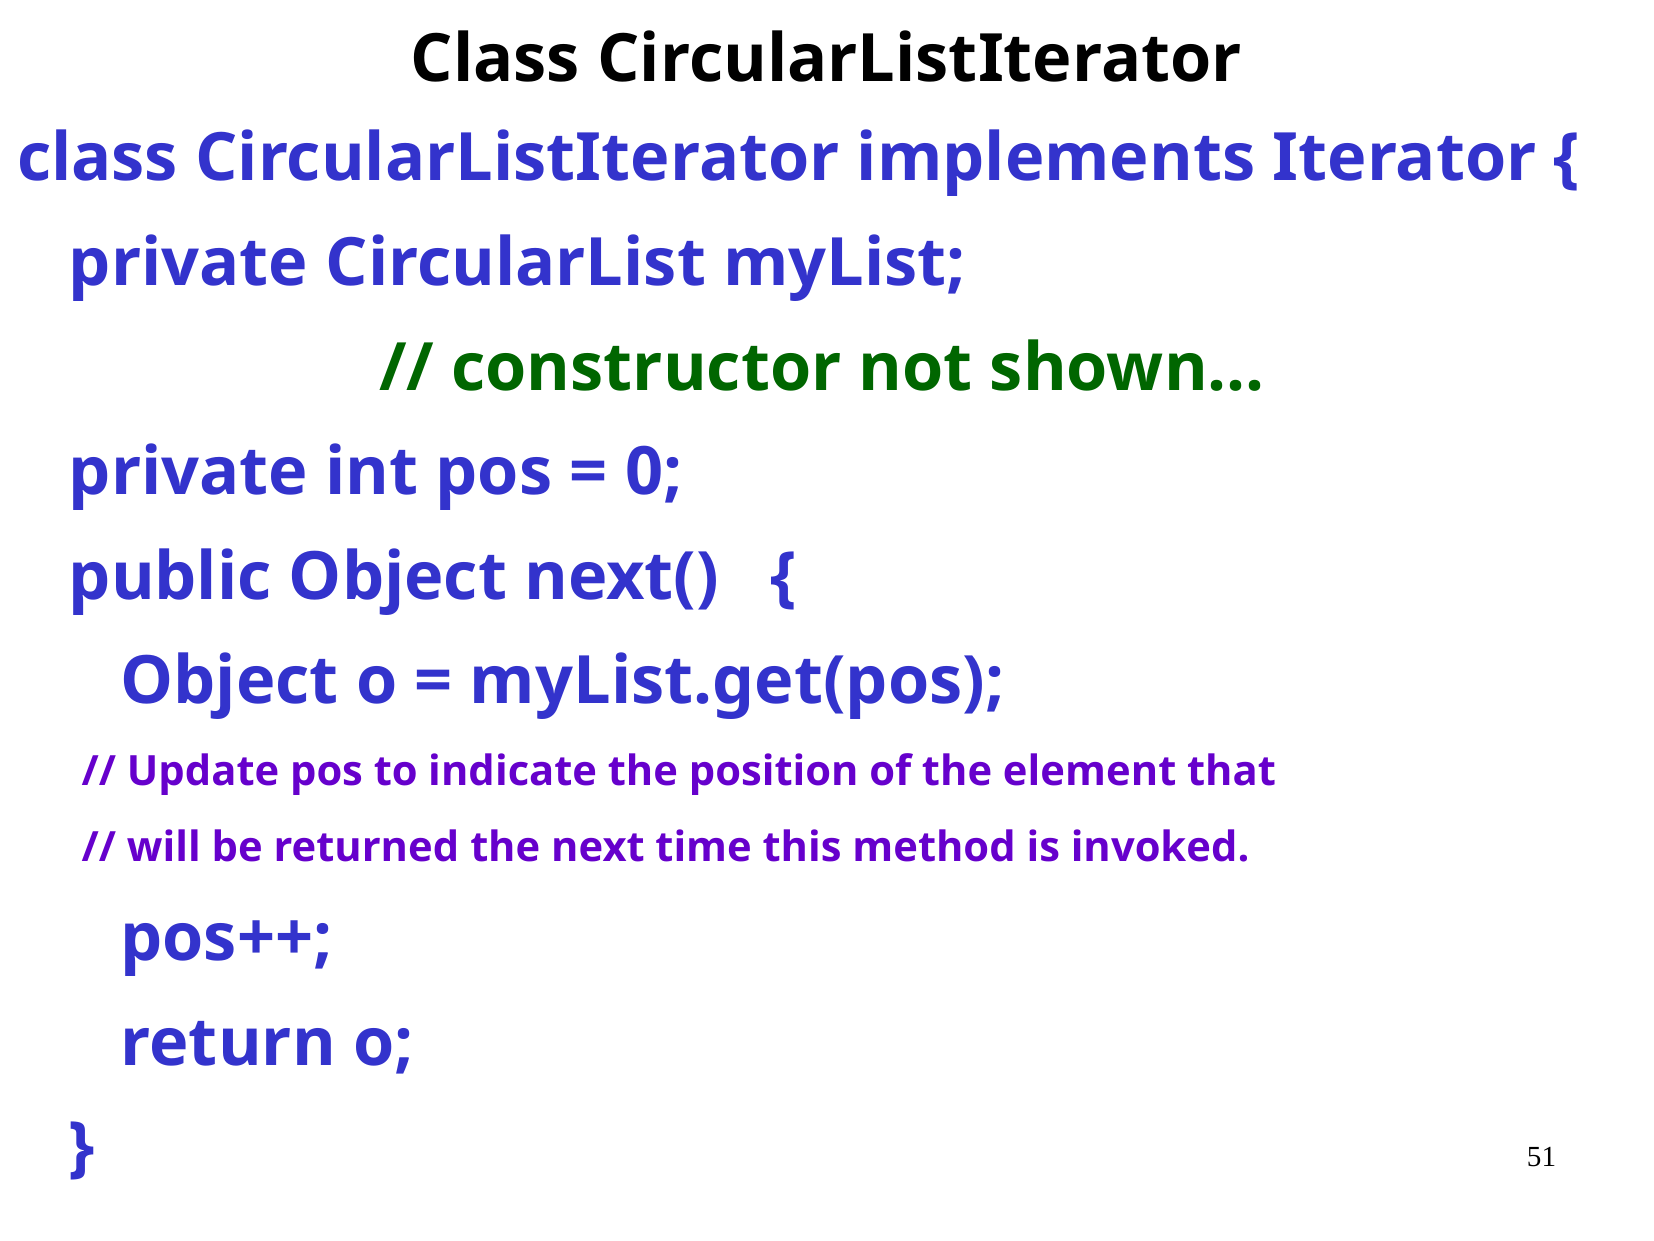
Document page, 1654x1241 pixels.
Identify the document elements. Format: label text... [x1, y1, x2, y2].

list class CircularListIterator implements Iterator { private CircularList myList; // constructor not shown… private int pos = 0; public Object next() { Object o = myList.get(pos); // Update pos to indicate the position of the element that // will be returned the next time this method is invoked. pos++; return o; } [0, 120, 1654, 1033]
title Class CircularListIterator [121, 0, 1532, 120]
